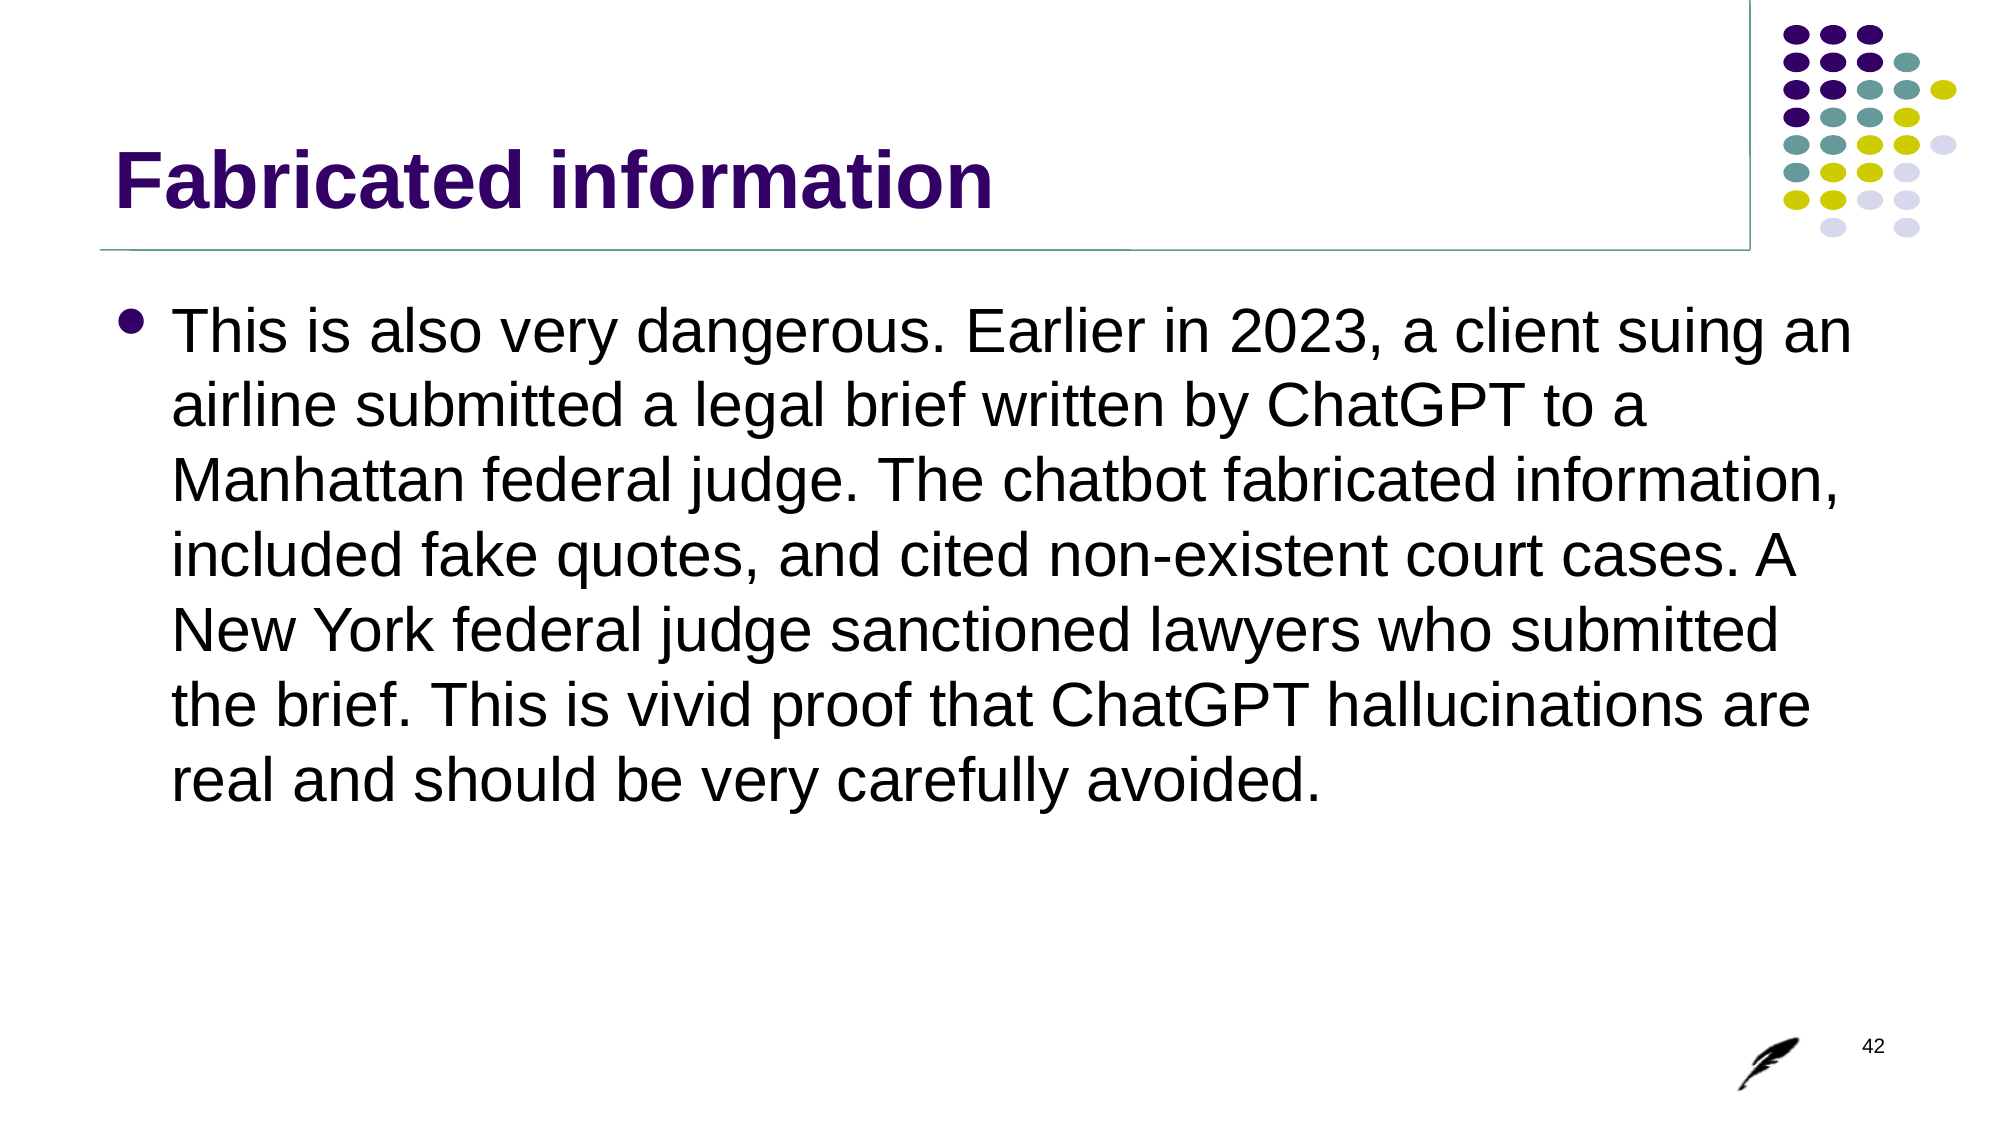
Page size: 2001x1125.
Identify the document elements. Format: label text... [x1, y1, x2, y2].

list This is also very dangerous. Earlier in 2023, a client suing an airline submitted a legal brief written by ChatGPT to a Manhattan federal judge. The chatbot fabricated information, included fake quotes, and cited non-existent court cases. A New York federal judge sanctioned lawyers who submitted the brief. This is vivid proof that ChatGPT hallucinations are real and should be very carefully avoided. [99, 282, 1900, 1006]
slide_number 42 [1433, 1025, 1900, 1100]
title Fabricated information [99, 20, 1750, 233]
